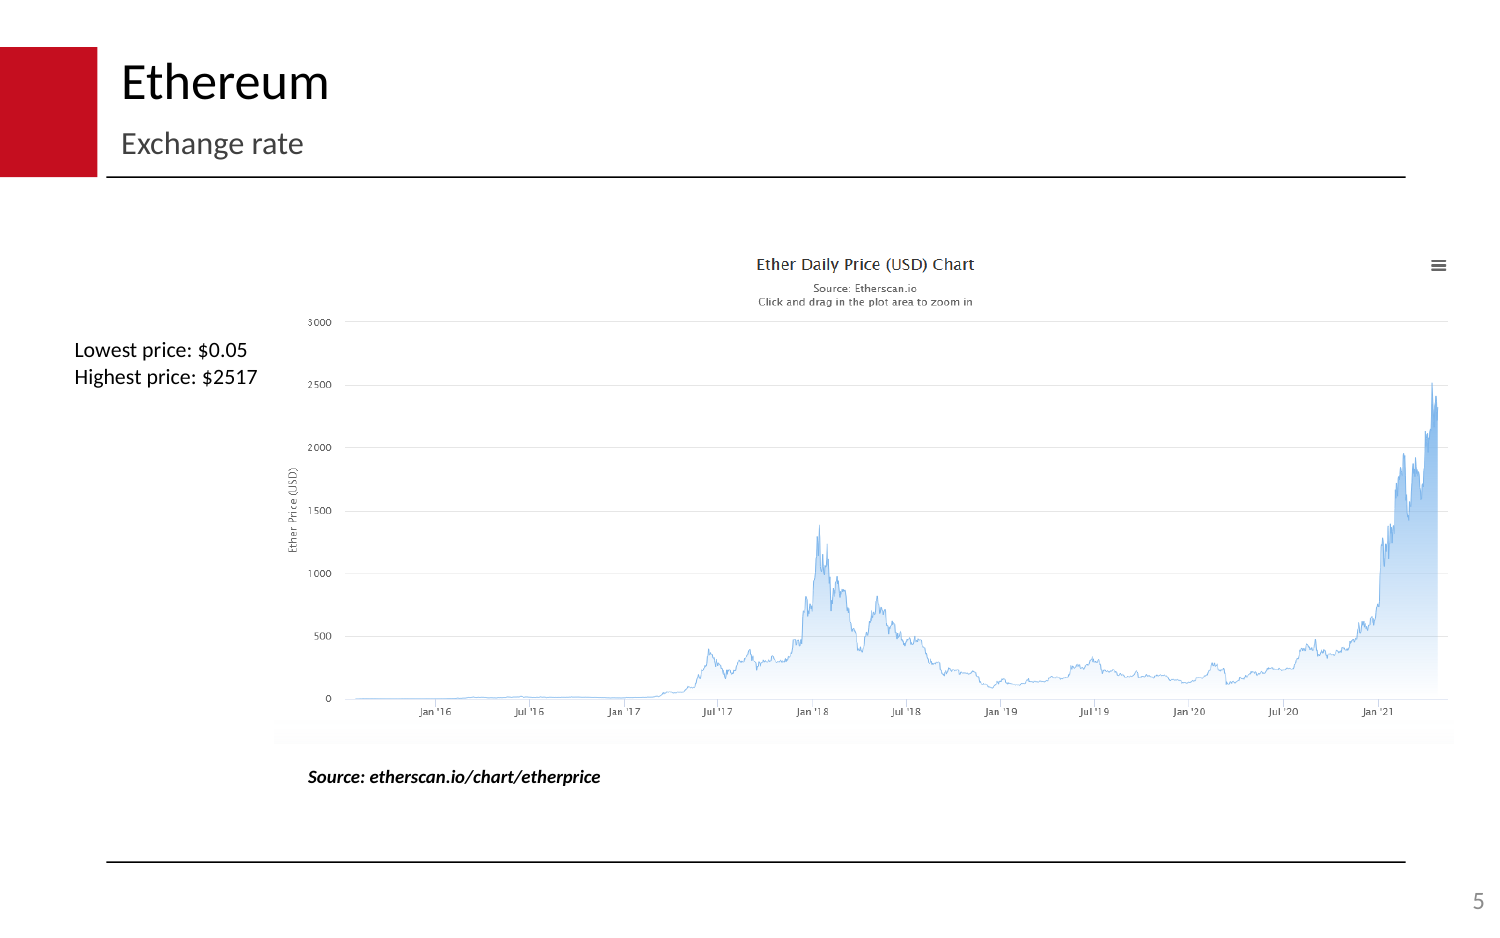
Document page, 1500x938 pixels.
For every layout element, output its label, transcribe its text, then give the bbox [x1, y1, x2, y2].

text_box Source: etherscan.io/chart/etherprice [293, 757, 616, 795]
picture [274, 246, 1454, 744]
text_box Lowest price: $0.05 Highest price: $2517 [59, 328, 274, 396]
list Exchange rate [106, 120, 1195, 170]
title Ethereum [106, 47, 1195, 120]
slide_number 5 [1162, 880, 1500, 918]
